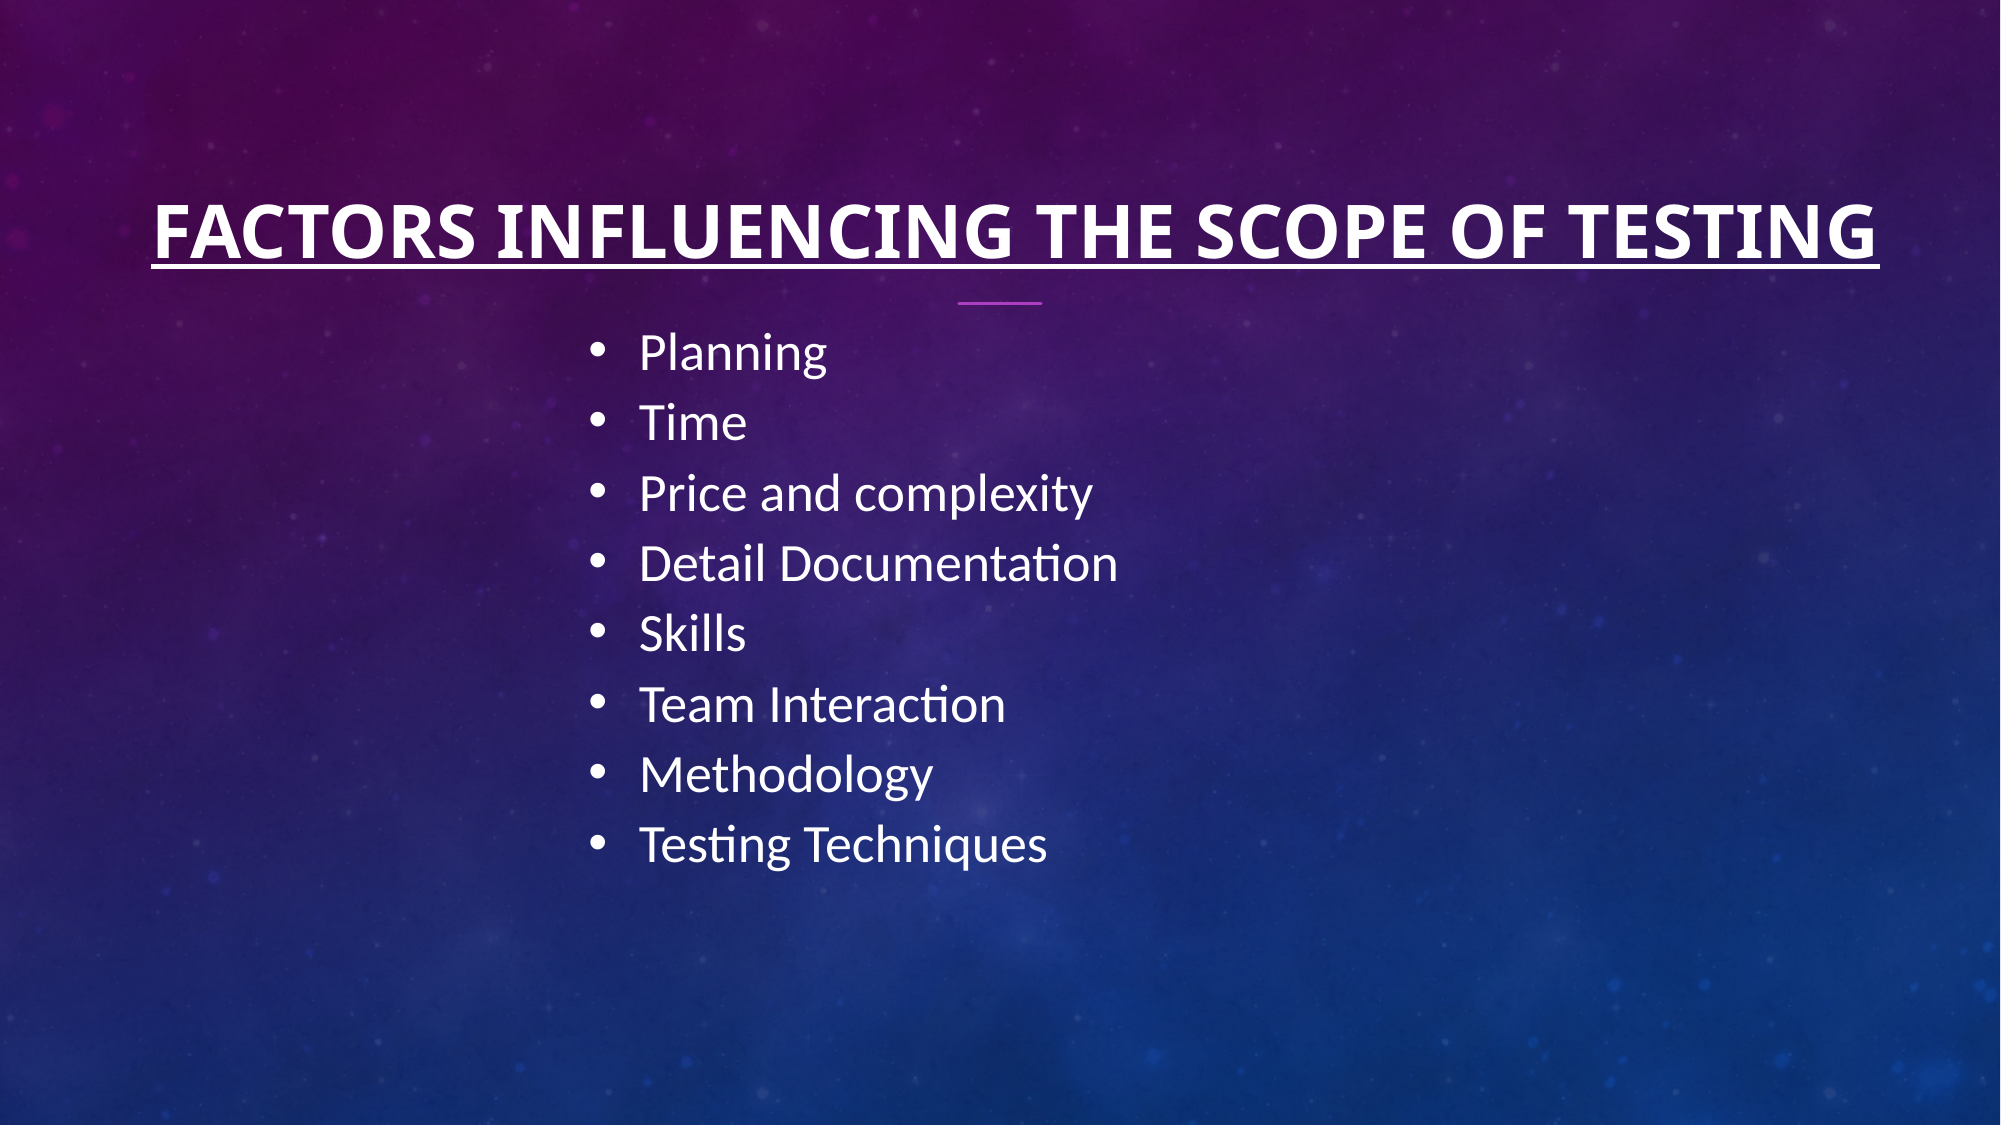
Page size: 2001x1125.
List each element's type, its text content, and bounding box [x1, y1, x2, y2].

list Planning Time Price and complexity Detail Documentation Skills Team Interaction Methodology Testing Techniques [573, 280, 2000, 903]
text_box [0, 0, 2000, 1125]
title Factors influencing the scope of testing [128, 87, 1904, 281]
